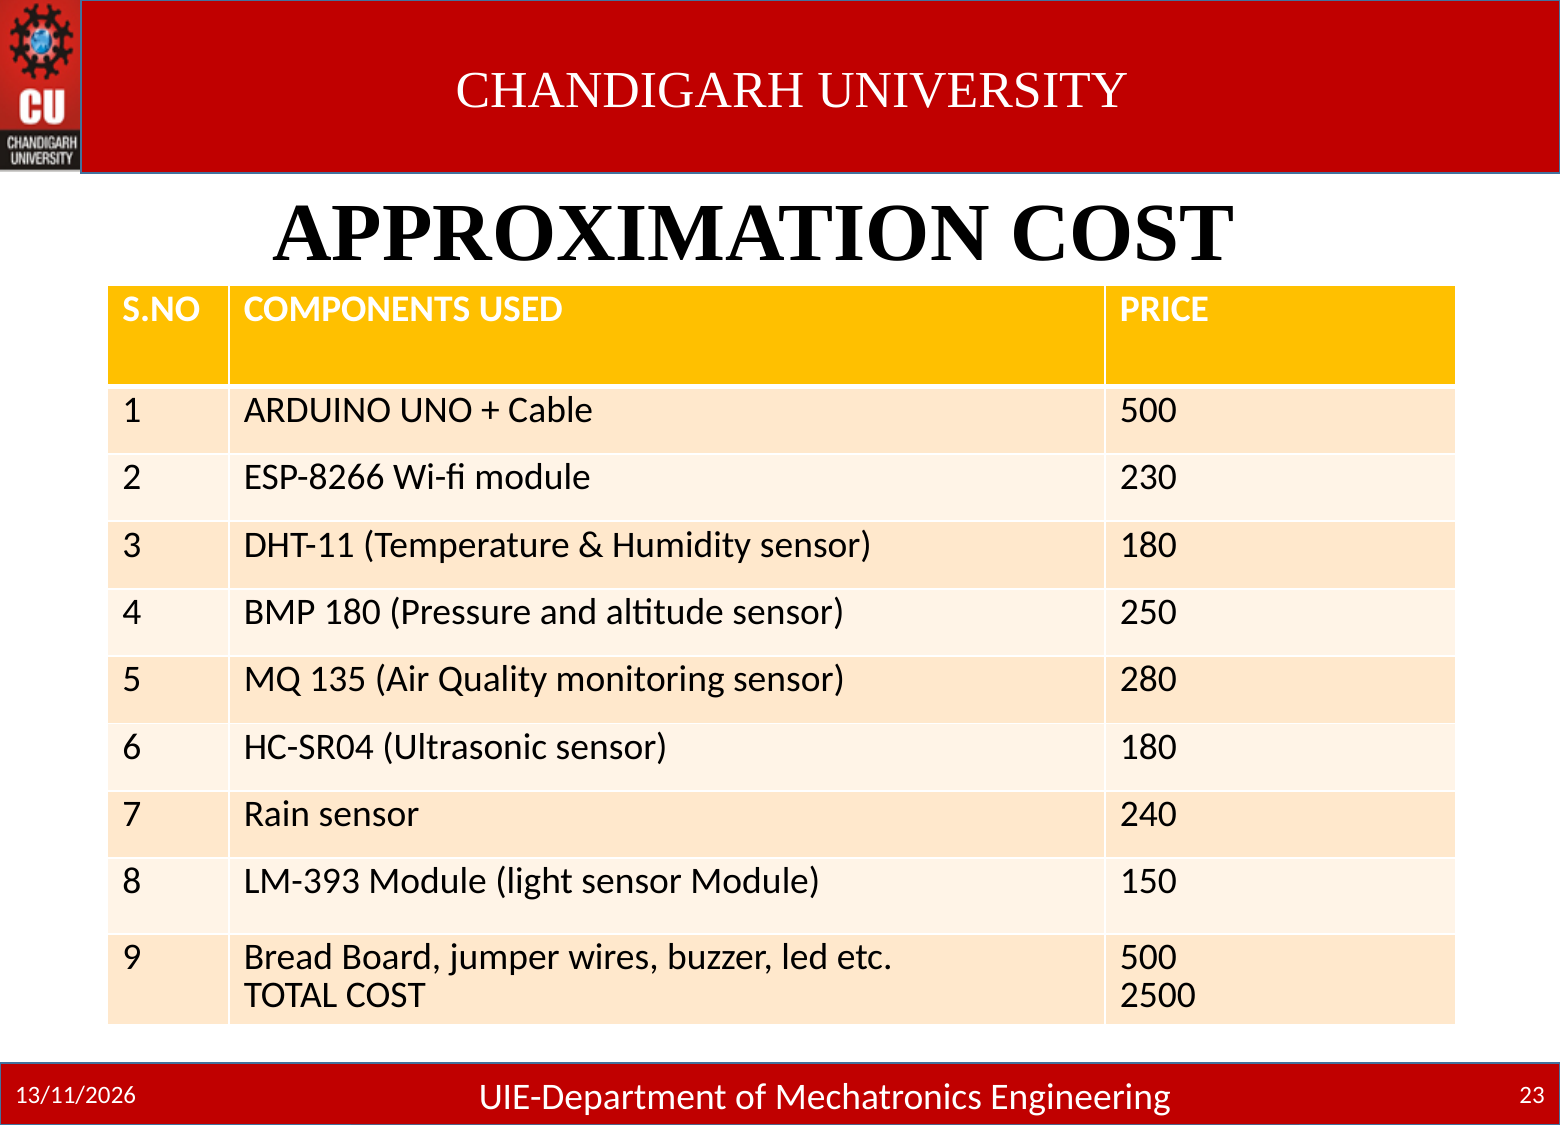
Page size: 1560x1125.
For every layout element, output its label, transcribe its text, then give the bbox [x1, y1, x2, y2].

table_cell 250 [1106, 590, 1455, 655]
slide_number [0, 1063, 351, 1124]
table_cell DHT-11 (Temperature & Humidity sensor) [230, 522, 1104, 588]
table_cell 5 [108, 657, 228, 723]
table_cell Bread Board, jumper wires, buzzer, led etc. TOTAL COST [230, 935, 1104, 1024]
table_header PRICE [1106, 286, 1455, 384]
table_cell 150 [1106, 859, 1455, 933]
table_cell 240 [1106, 792, 1455, 857]
table_header S.NO [108, 286, 228, 384]
table_cell 1 [108, 389, 228, 453]
table_cell Rain sensor [230, 792, 1104, 857]
table_cell 9 [108, 935, 228, 1024]
table_cell 180 [1106, 724, 1455, 790]
table_cell 500 2500 [1106, 935, 1455, 1024]
text_box UIE-Department of Mechatronics Engineering [350, 1064, 1300, 1125]
picture [0, 0, 80, 172]
table_cell 2 [108, 455, 228, 520]
table_cell 230 [1106, 455, 1455, 520]
table_cell 500 [1106, 389, 1455, 453]
table_header COMPONENTS USED [230, 286, 1104, 384]
table_cell MQ 135 (Air Quality monitoring sensor) [230, 657, 1104, 723]
table_cell 180 [1106, 522, 1455, 588]
table_cell ESP-8266 Wi-fi module [230, 455, 1104, 520]
title APPROXIMATION COST [257, 181, 1422, 285]
table_cell ARDUINO UNO + Cable [230, 389, 1104, 453]
table_cell 4 [108, 590, 228, 655]
table_cell 6 [108, 724, 228, 790]
table_cell 280 [1106, 657, 1455, 723]
table_cell HC-SR04 (Ultrasonic sensor) [230, 724, 1104, 790]
table_cell 7 [108, 792, 228, 857]
table_cell 8 [108, 859, 228, 933]
table_cell LM-393 Module (light sensor Module) [230, 859, 1104, 933]
slide_number 23 [1208, 1063, 1560, 1124]
table_cell 3 [108, 522, 228, 588]
table_cell BMP 180 (Pressure and altitude sensor) [230, 590, 1104, 655]
